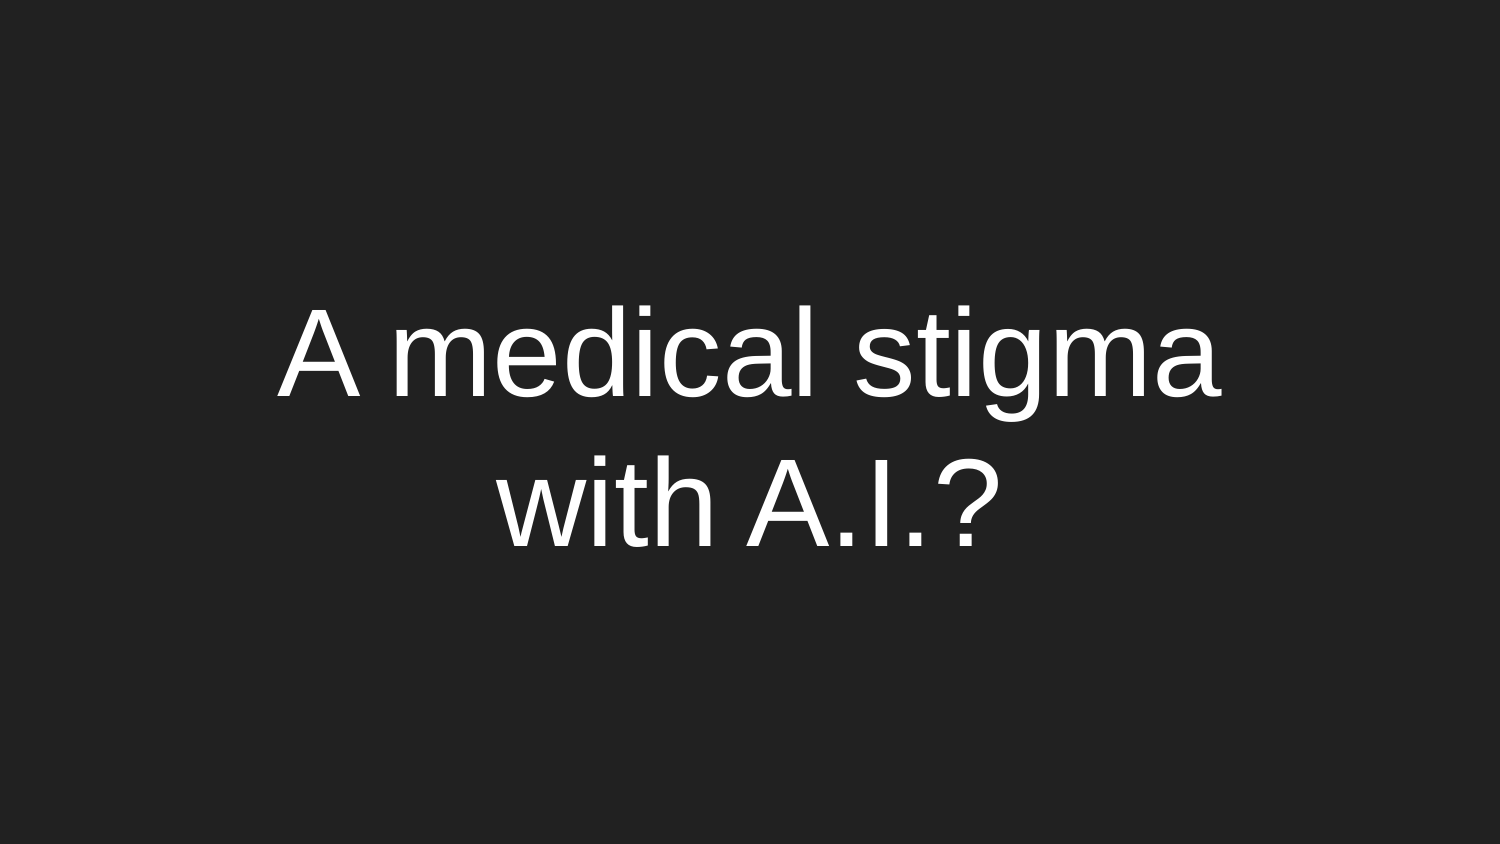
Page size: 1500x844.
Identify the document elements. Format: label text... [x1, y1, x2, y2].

text_box A medical stigma with A.I.? [260, 242, 1239, 602]
